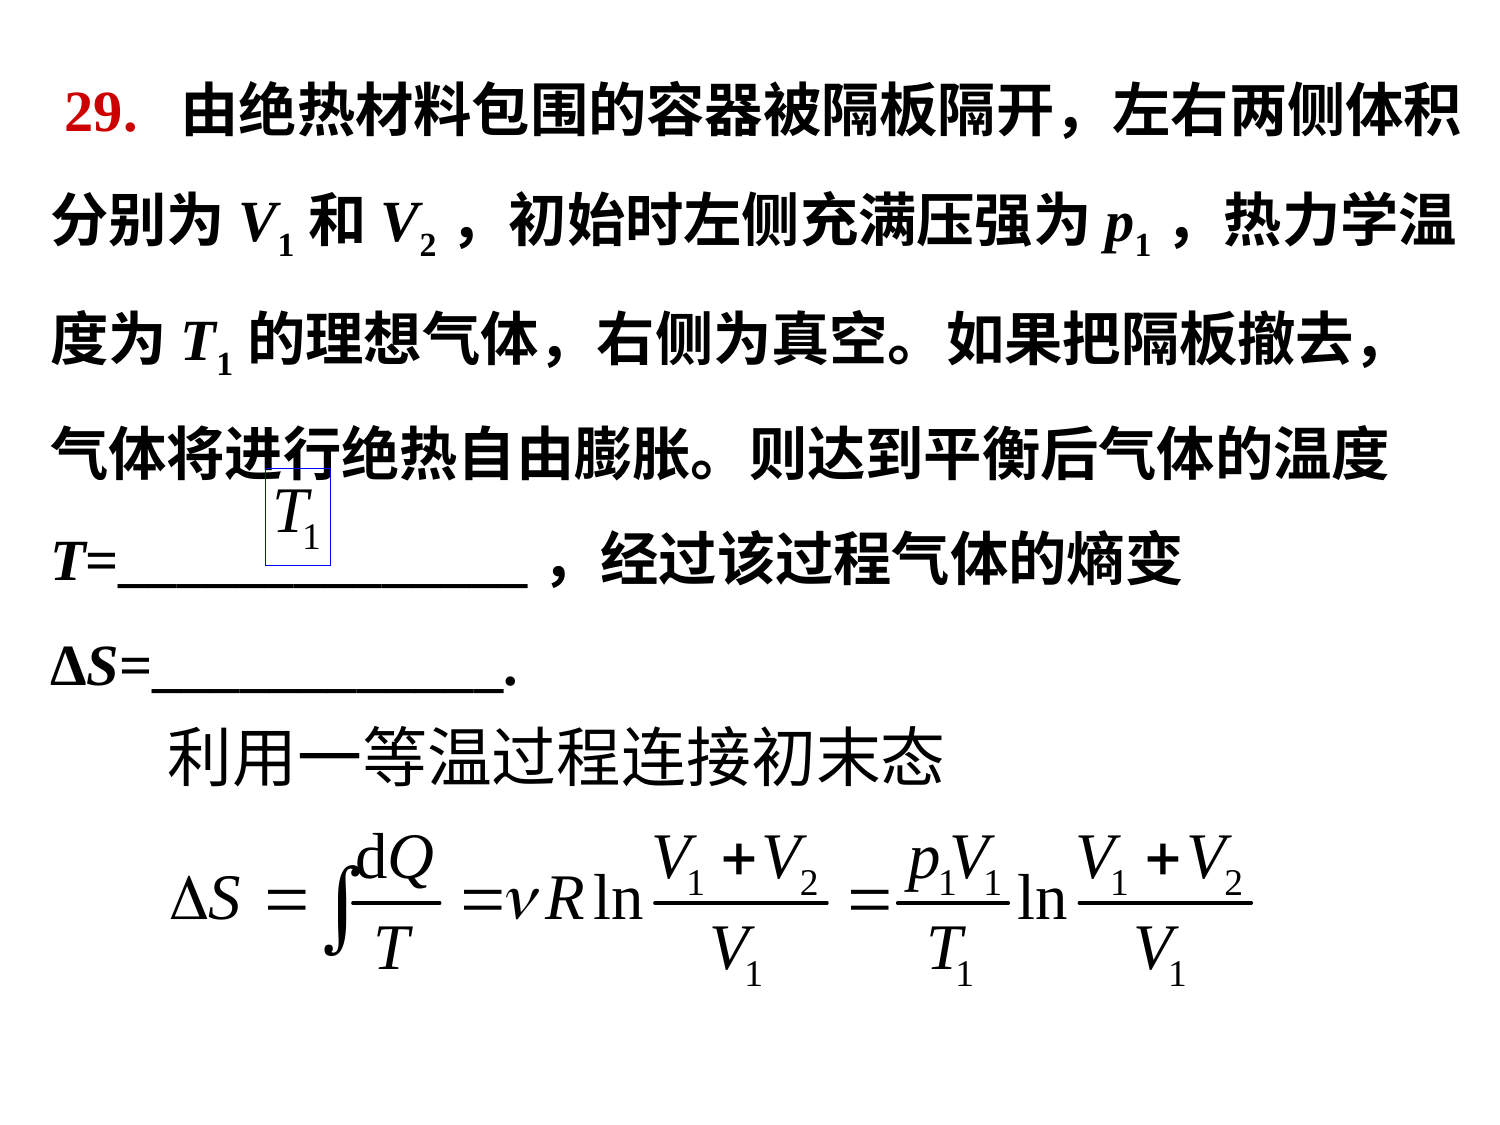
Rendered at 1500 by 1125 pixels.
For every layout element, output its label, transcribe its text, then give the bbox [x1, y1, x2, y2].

text_box 29. 由绝热材料包围的容器被隔板隔开，左右两侧体积分别为V1和V2，初始时左侧充满压强为p1，热力学温度为T1的理想气体，右侧为真空。如果把隔板撤去，气体将进行绝热自由膨胀。则达到平衡后气体的温度T=______________，经过该过程气体的熵变ΔS=____________. [35, 30, 1483, 705]
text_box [265, 467, 331, 566]
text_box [159, 715, 1267, 999]
